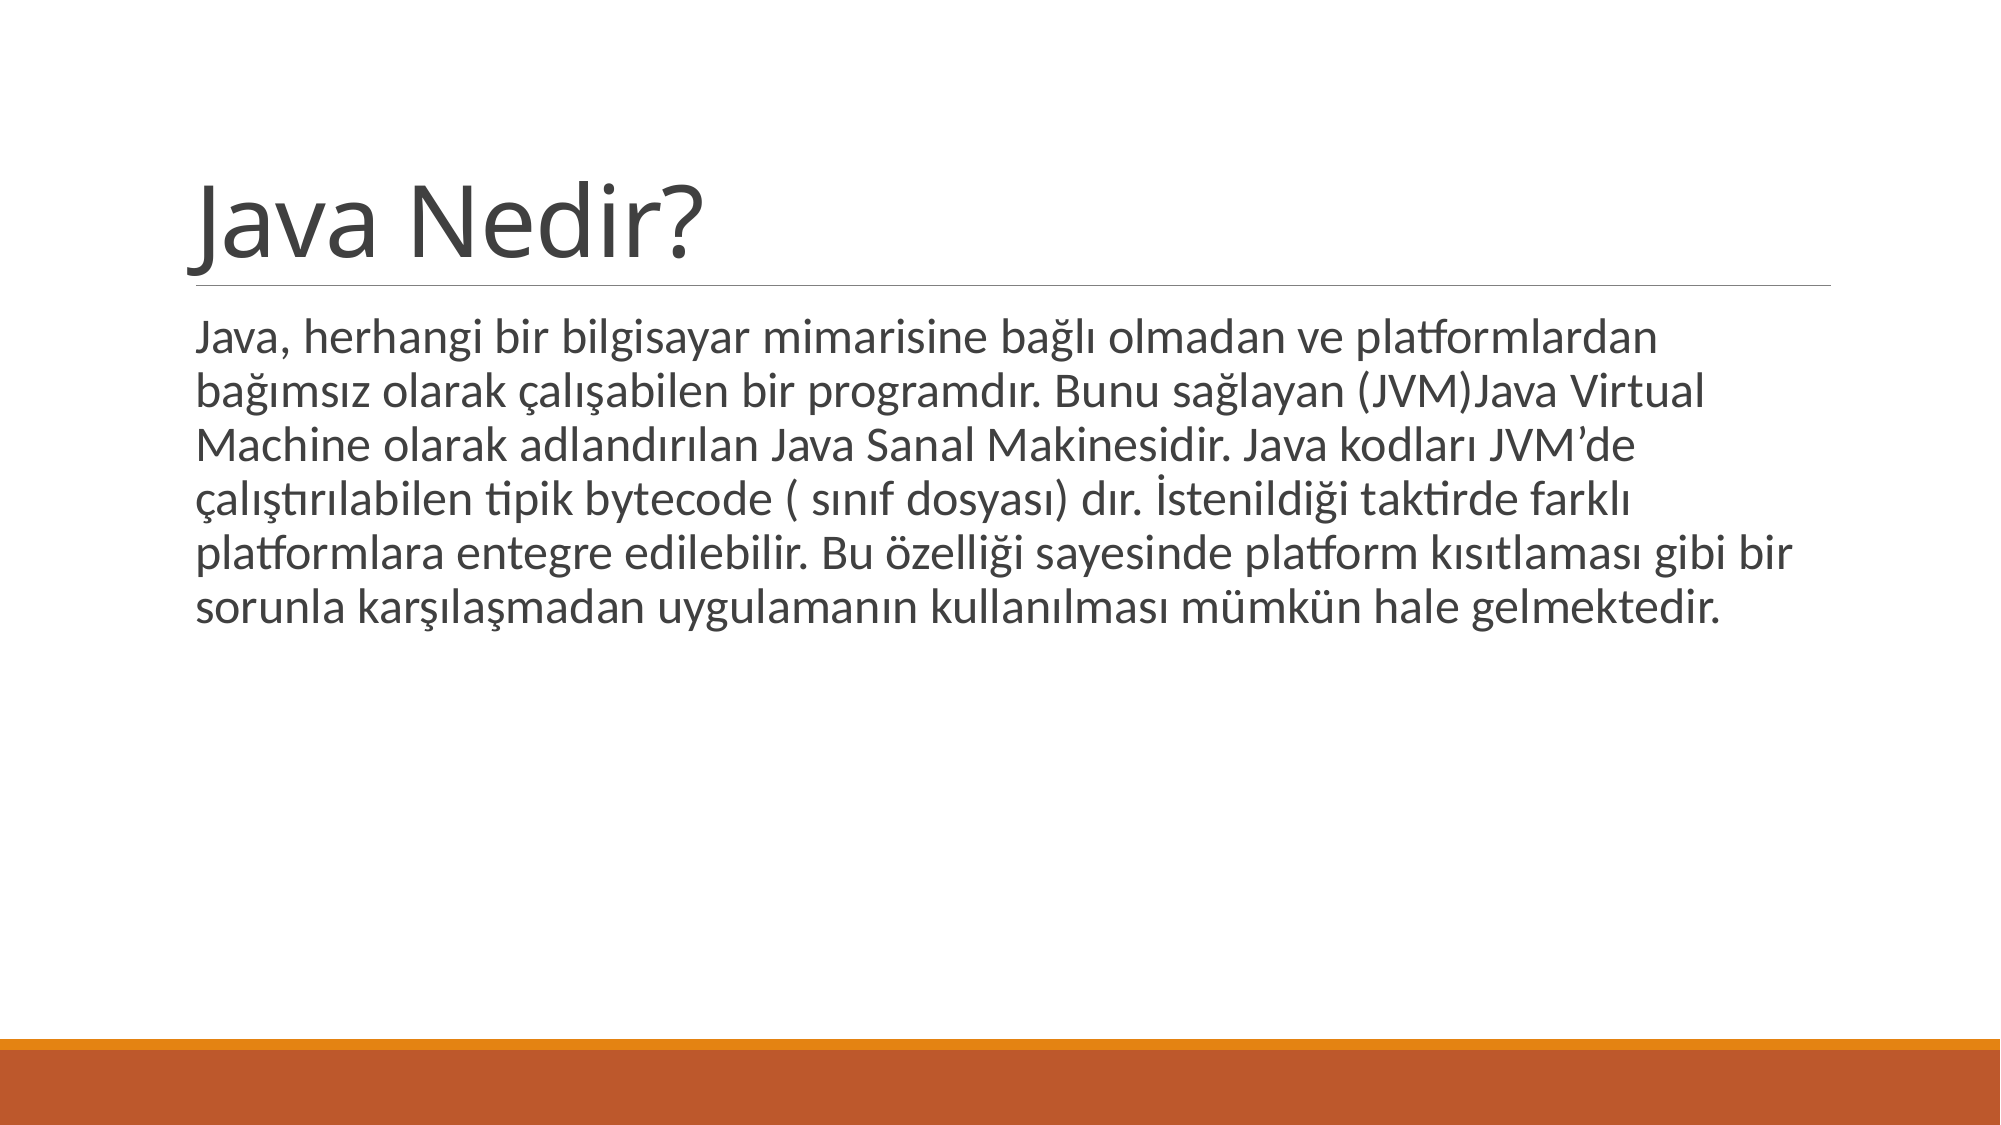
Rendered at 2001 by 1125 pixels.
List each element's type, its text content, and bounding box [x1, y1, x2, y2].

list Java, herhangi bir bilgisayar mimarisine bağlı olmadan ve platformlardan bağımsız olarak çalışabilen bir programdır. Bunu sağlayan (JVM)Java Virtual Machine olarak adlandırılan Java Sanal Makinesidir. Java kodları JVM’de çalıştırılabilen tipik bytecode ( sınıf dosyası) dır. İstenildiği taktirde farklı platformlara entegre edilebilir. Bu özelliği sayesinde platform kısıtlaması gibi bir sorunla karşılaşmadan uygulamanın kullanılması mümkün hale gelmektedir. [180, 302, 1830, 963]
title Java Nedir? [180, 47, 1830, 285]
